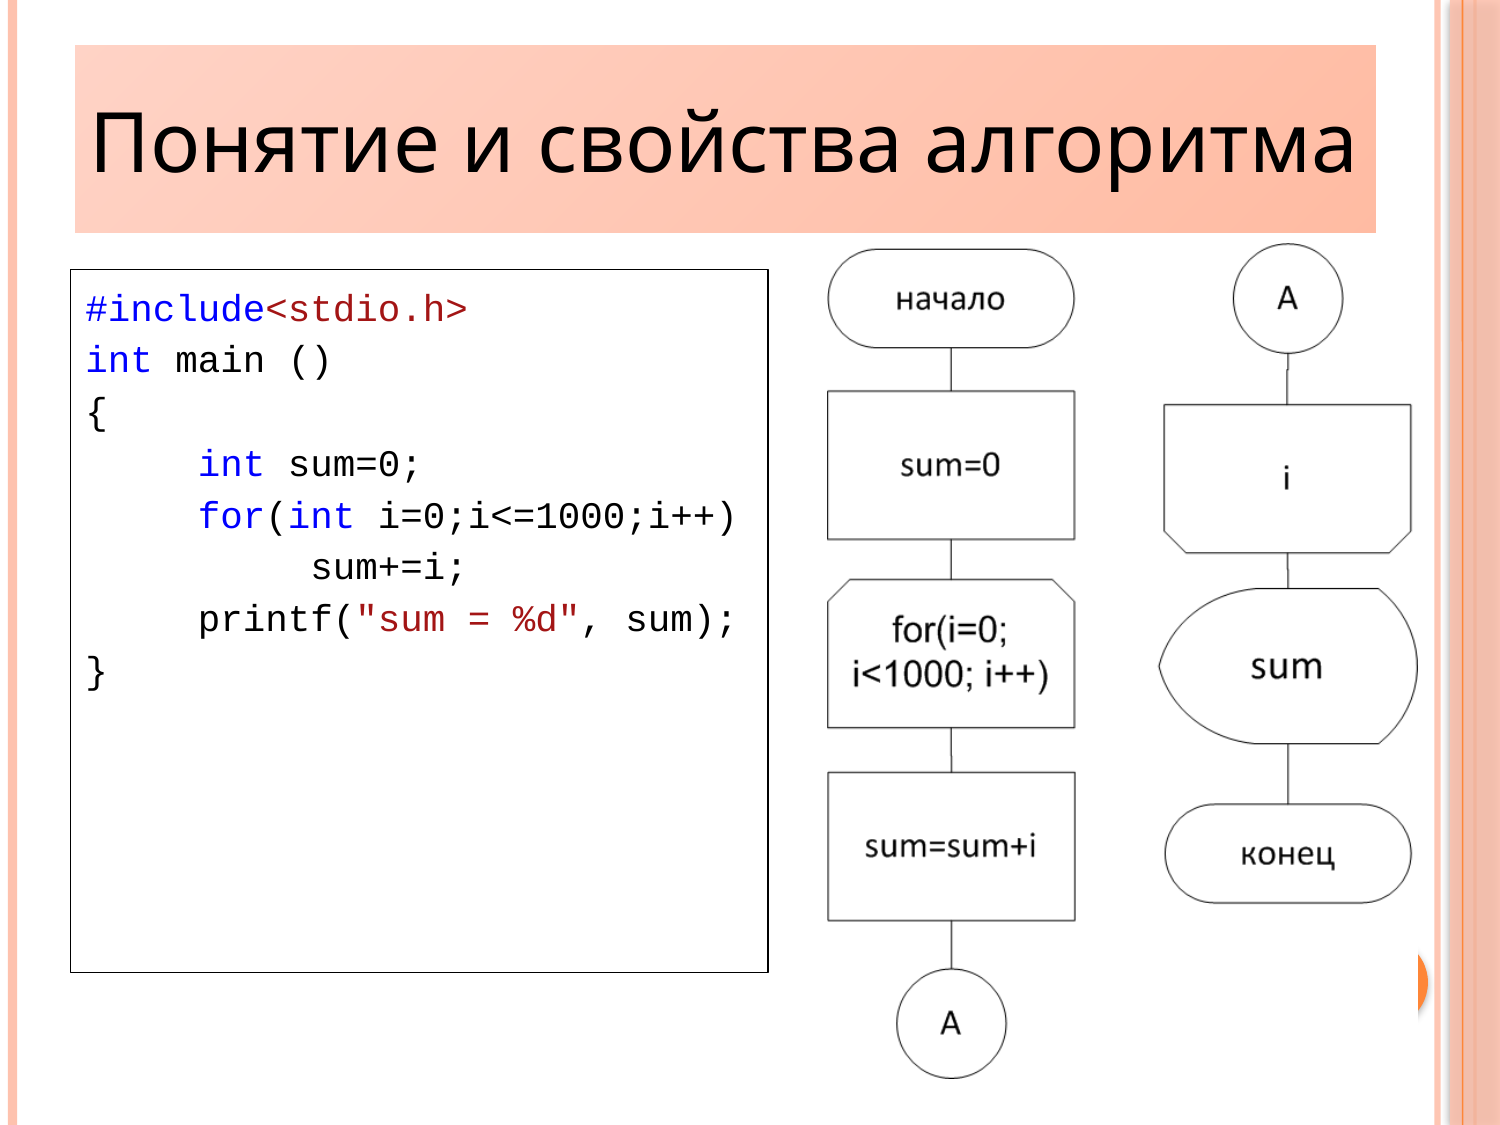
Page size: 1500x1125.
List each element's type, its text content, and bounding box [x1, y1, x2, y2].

text_box #include<stdio.h> int main () { int sum=0; for(int i=0;i<=1000;i++) sum+=i; printf("sum = %d", sum); } [70, 269, 769, 973]
list текст [75, 262, 820, 1062]
picture [826, 243, 1419, 1079]
title Понятие и свойства алгоритма [75, 45, 1376, 233]
